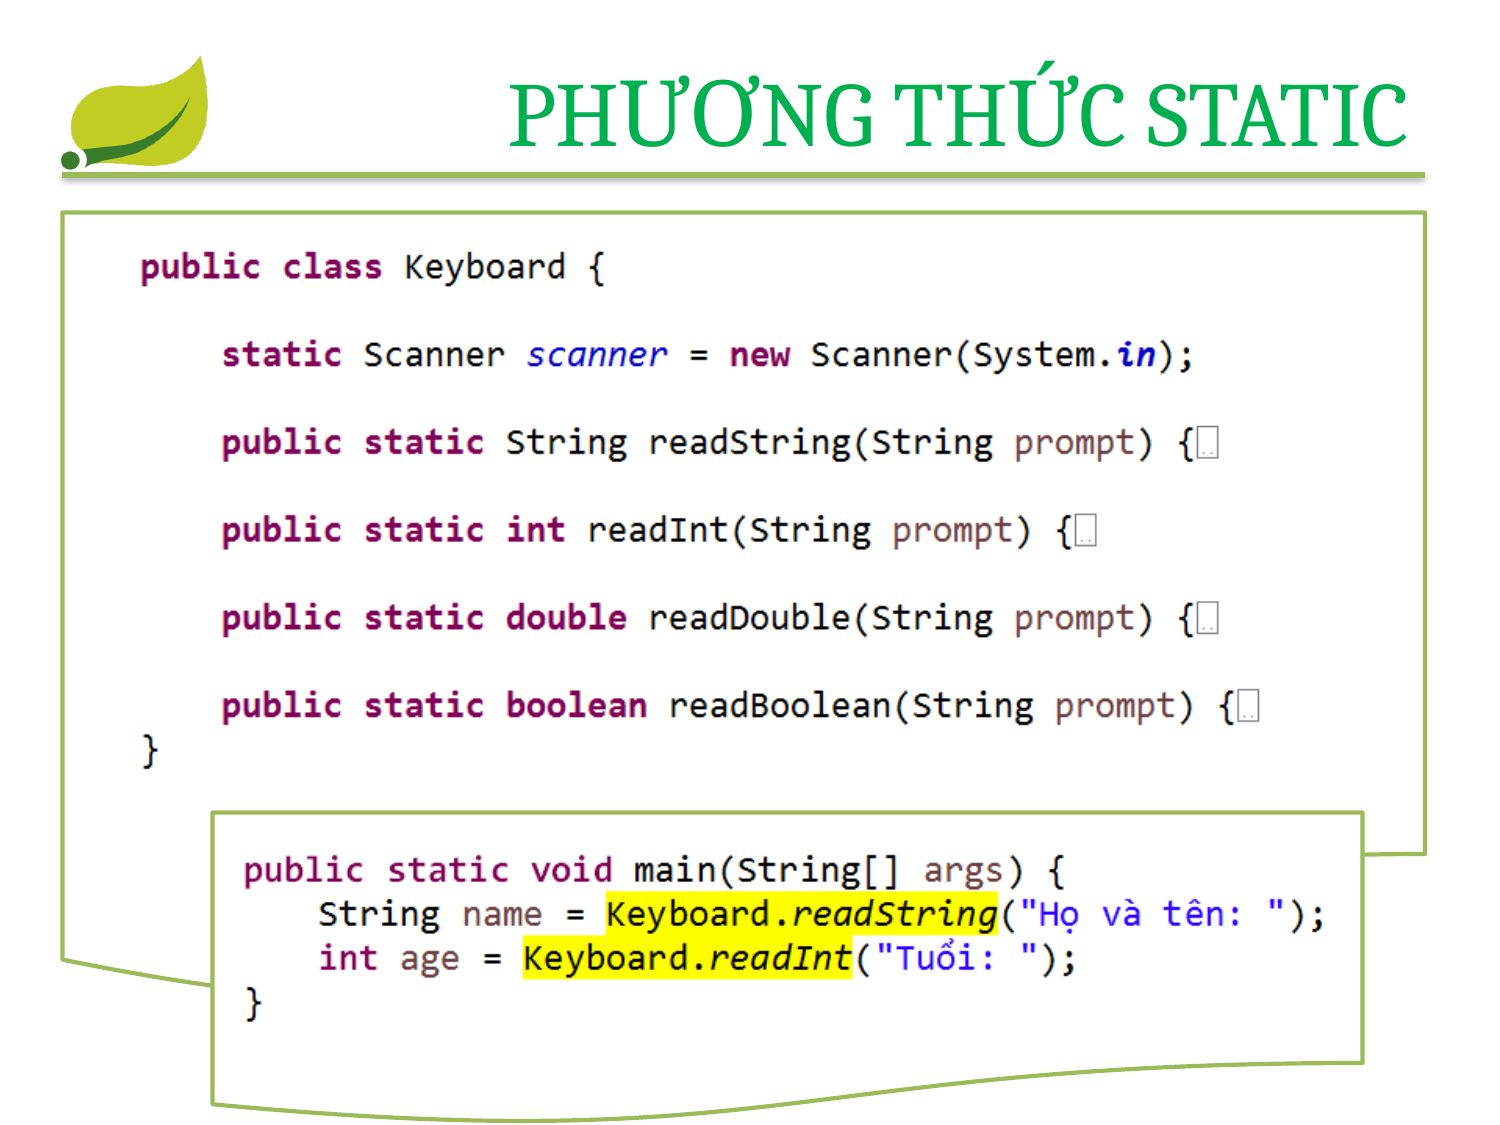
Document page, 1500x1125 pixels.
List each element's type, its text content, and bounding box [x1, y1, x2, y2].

picture [50, 49, 217, 175]
title Phương thức static [217, 45, 1425, 175]
picture [137, 249, 1273, 777]
text_box [60, 210, 1428, 988]
picture [237, 849, 1334, 1033]
text_box [210, 810, 1365, 1124]
